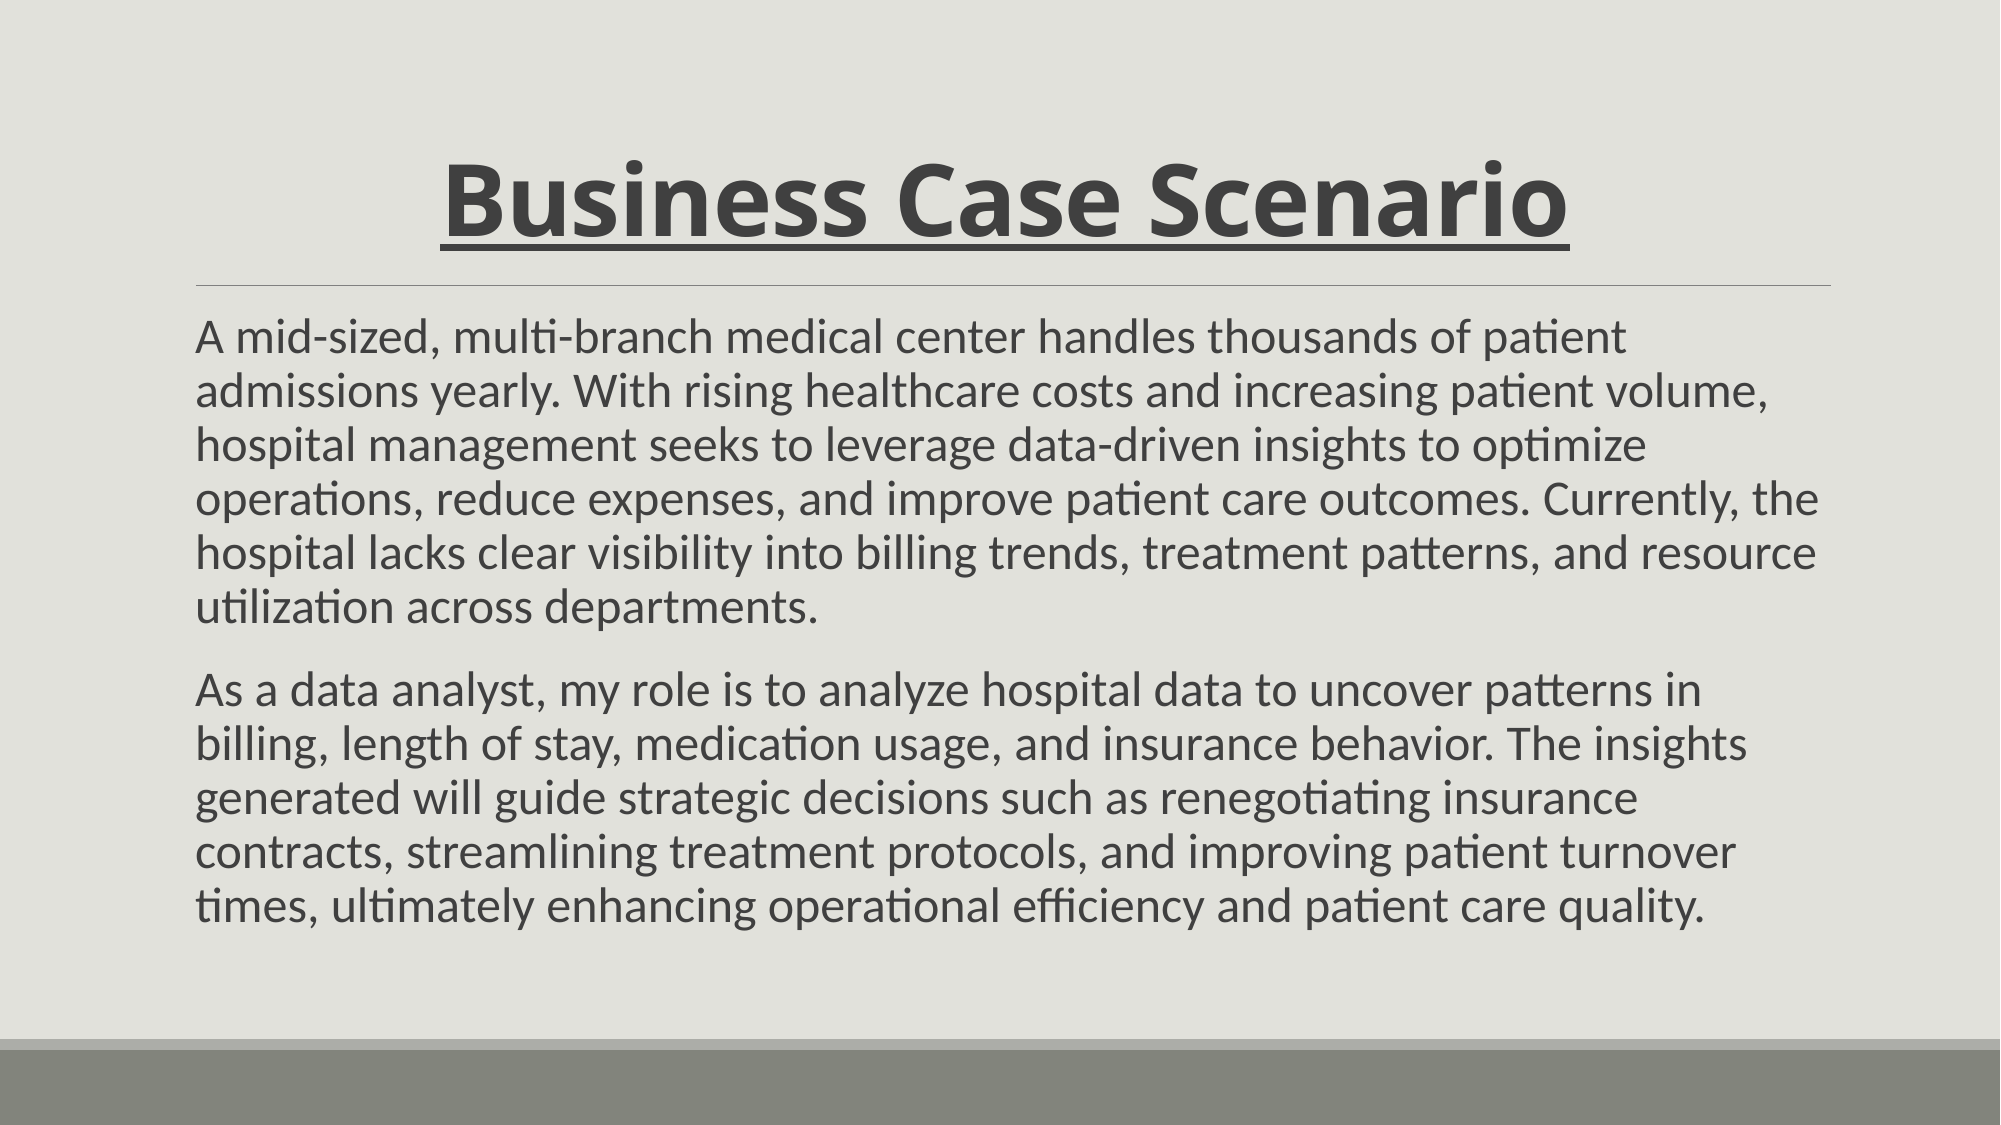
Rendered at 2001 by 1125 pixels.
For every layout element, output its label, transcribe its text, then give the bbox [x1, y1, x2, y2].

list A mid-sized, multi-branch medical center handles thousands of patient admissions yearly. With rising healthcare costs and increasing patient volume, hospital management seeks to leverage data-driven insights to optimize operations, reduce expenses, and improve patient care outcomes. Currently, the hospital lacks clear visibility into billing trends, treatment patterns, and resource utilization across departments. As a data analyst, my role is to analyze hospital data to uncover patterns in billing, length of stay, medication usage, and insurance behavior. The insights generated will guide strategic decisions such as renegotiating insurance contracts, streamlining treatment protocols, and improving patient turnover times, ultimately enhancing operational efficiency and patient care quality. [180, 302, 1830, 963]
title Business Case Scenario [180, 47, 1830, 265]
